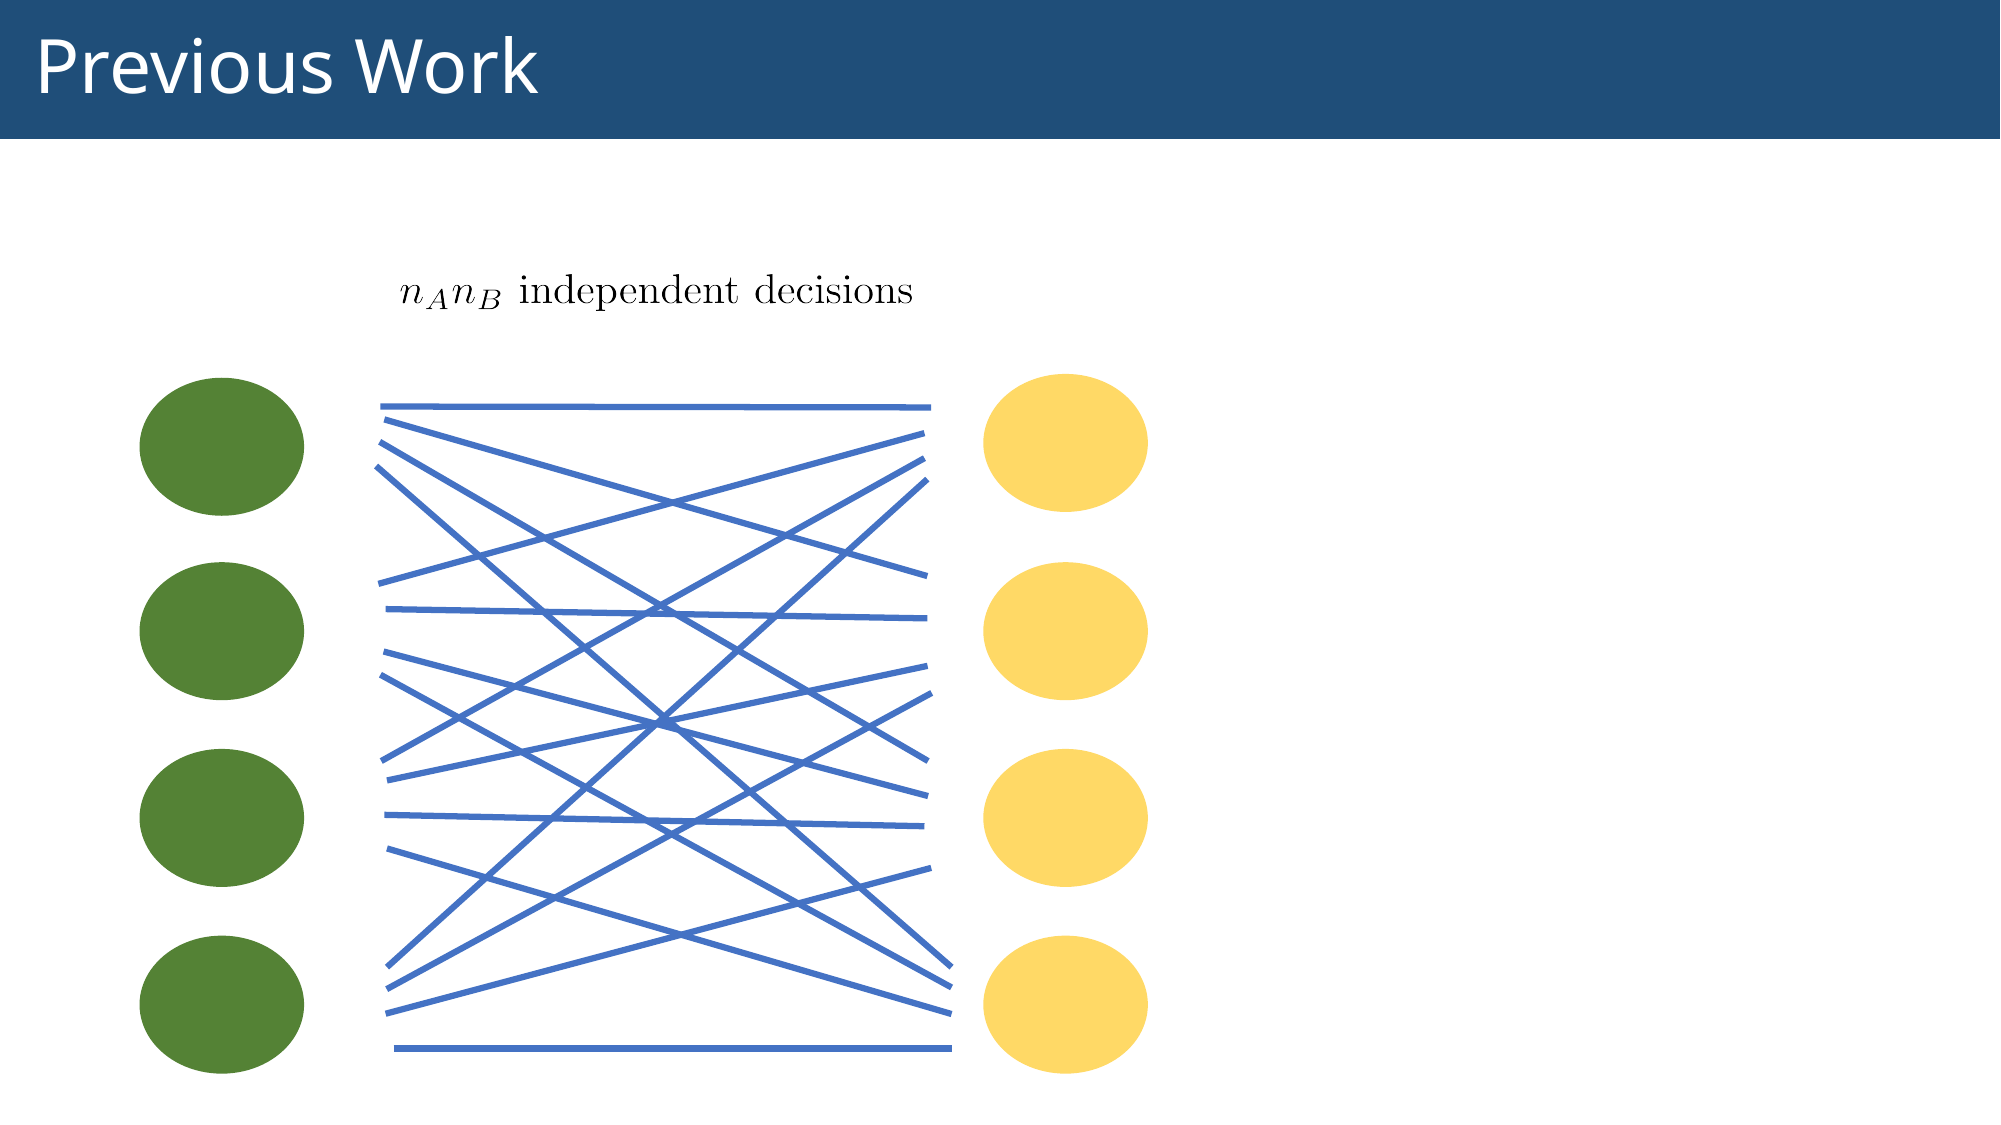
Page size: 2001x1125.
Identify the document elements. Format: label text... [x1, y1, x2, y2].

text_box [139, 377, 305, 516]
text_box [386, 848, 952, 1015]
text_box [380, 674, 952, 988]
text_box [983, 748, 1148, 887]
title Previous Work [0, 0, 2000, 139]
picture [400, 274, 912, 311]
text_box [139, 935, 305, 1074]
text_box [983, 373, 1148, 512]
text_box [376, 465, 952, 968]
text_box [983, 935, 1148, 1074]
text_box [139, 562, 305, 701]
text_box [139, 748, 305, 887]
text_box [379, 441, 929, 465]
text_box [384, 419, 928, 441]
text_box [378, 433, 925, 465]
text_box [983, 562, 1148, 701]
